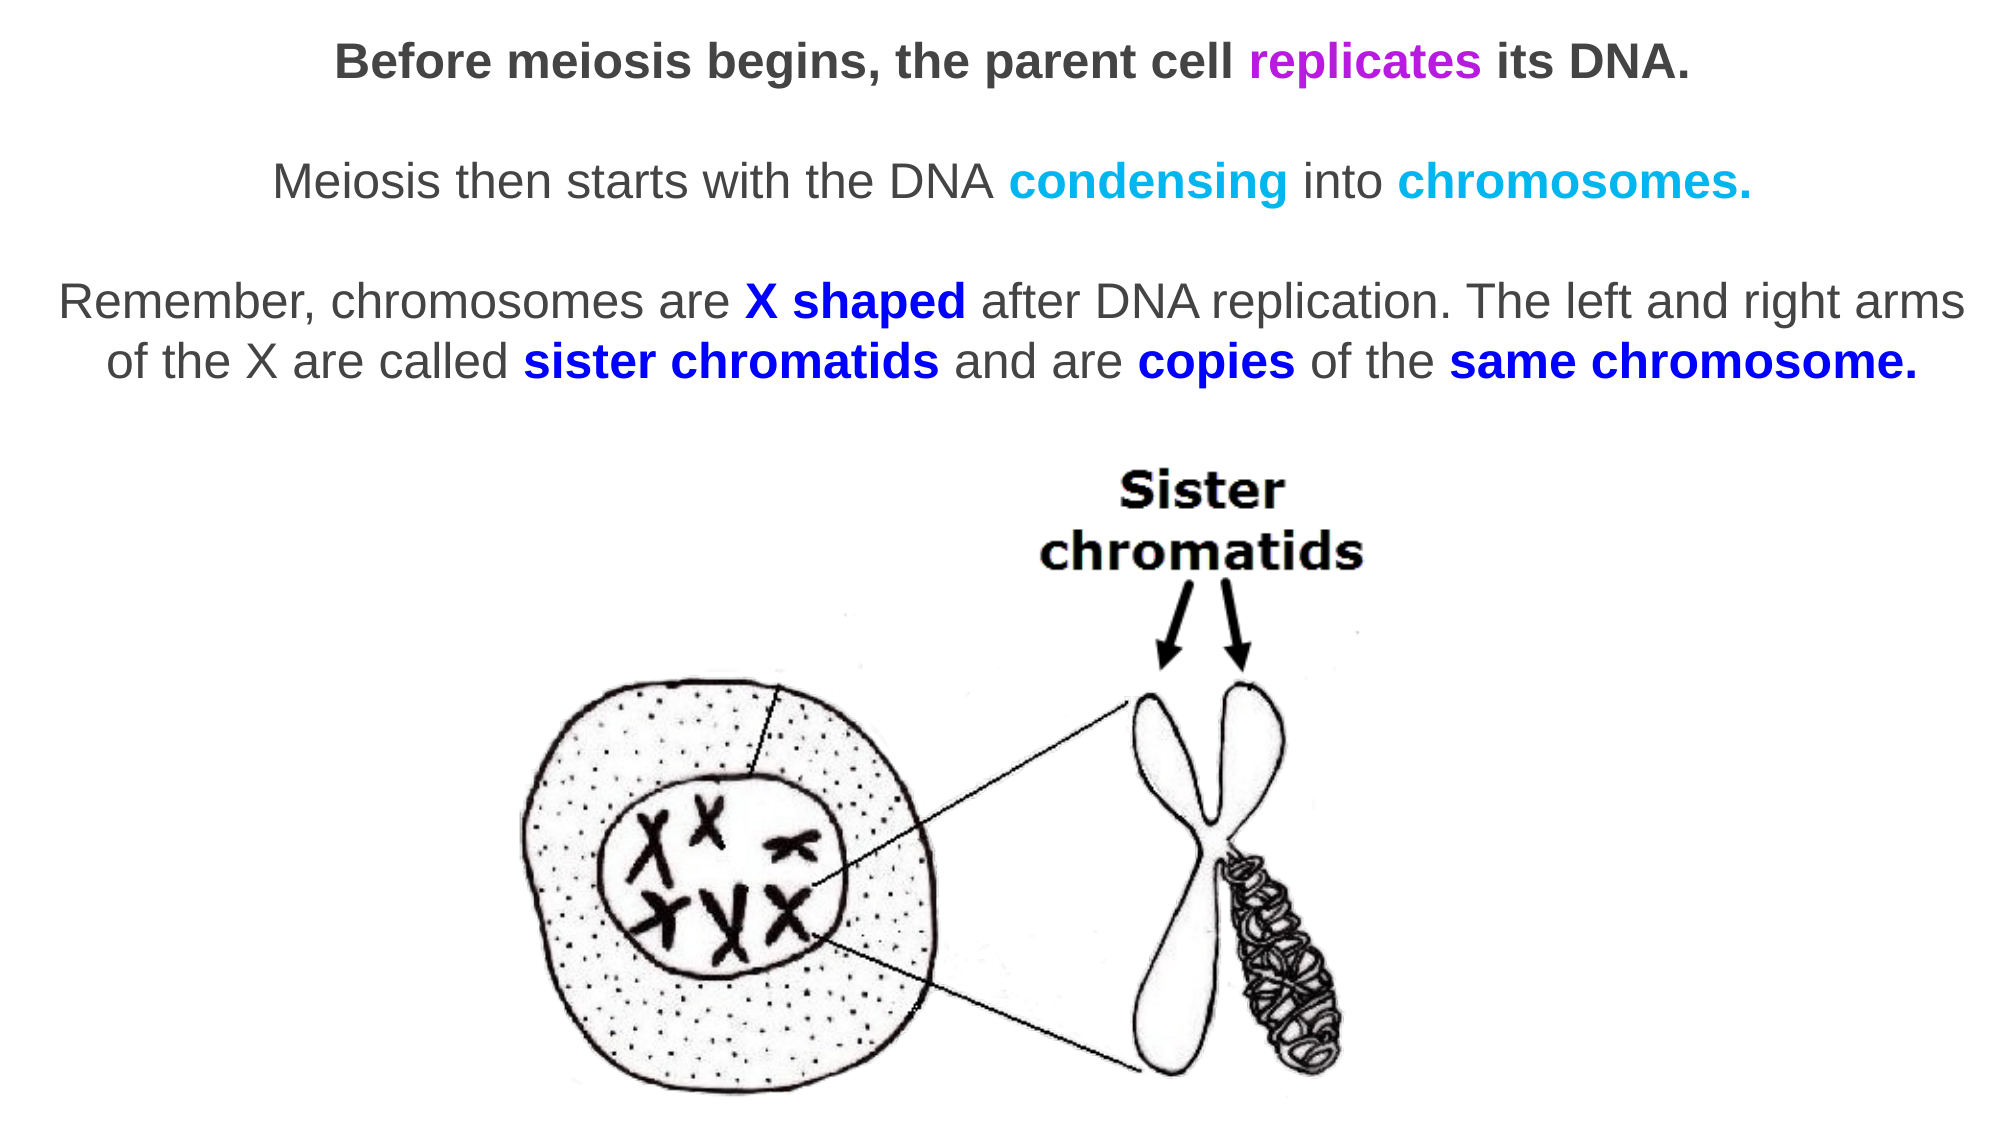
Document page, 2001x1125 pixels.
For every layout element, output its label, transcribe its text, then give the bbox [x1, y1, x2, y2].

text_box Before meiosis begins, the parent cell replicates its DNA. Meiosis then starts with the DNA condensing into chromosomes. Remember, chromosomes are X shaped after DNA replication. The left and right arms of the X are called sister chromatids and are copies of the same chromosome. [24, 21, 2000, 397]
picture [513, 457, 1365, 1103]
